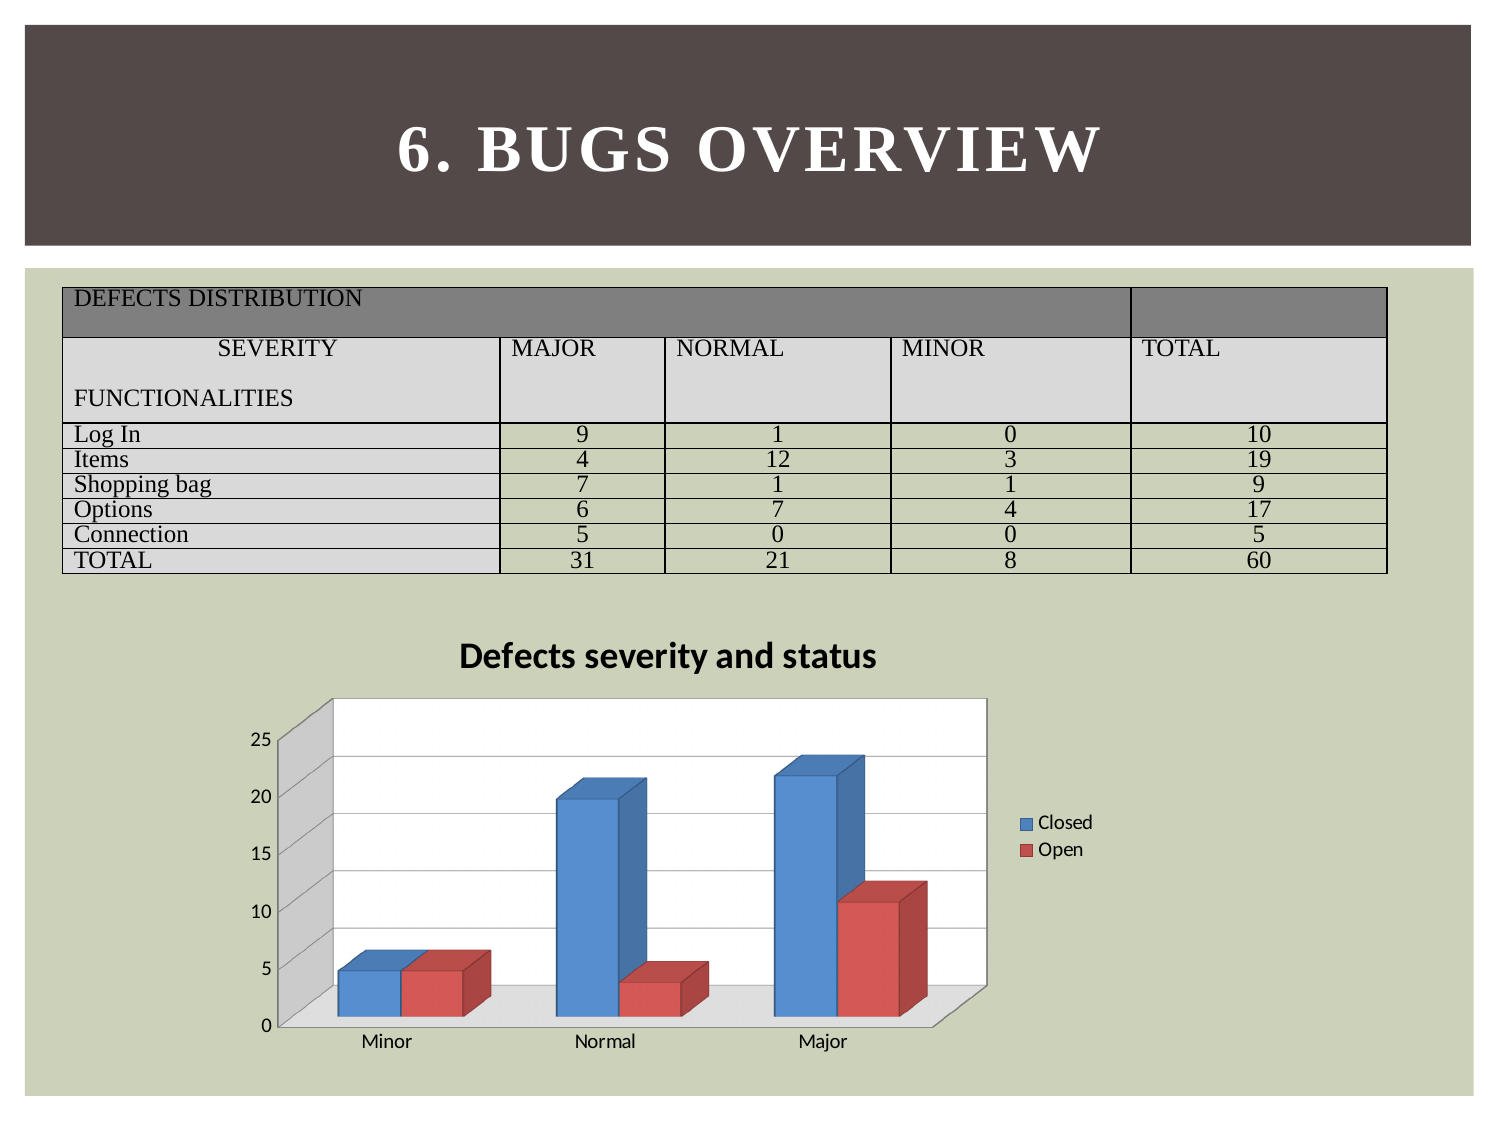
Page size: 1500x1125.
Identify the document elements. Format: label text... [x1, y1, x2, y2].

table_cell Shopping bag [63, 474, 499, 498]
table_cell 19 [1132, 449, 1386, 473]
table_cell 7 [501, 474, 664, 498]
table_cell 1 [666, 424, 890, 448]
table_cell MINOR [892, 338, 1130, 422]
table_cell 10 [1132, 424, 1386, 448]
table_cell Log In [63, 424, 499, 448]
table_cell 9 [1132, 474, 1386, 498]
title 6. BUGS OVERVIEW [62, 58, 1438, 232]
table_cell MAJOR [501, 338, 664, 422]
table_cell Options [63, 499, 499, 523]
table_cell 12 [666, 449, 890, 473]
table_cell Items [63, 449, 499, 473]
table_cell 0 [666, 524, 890, 548]
table_cell 1 [666, 474, 890, 498]
table_cell 21 [666, 549, 890, 573]
table_cell 0 [892, 424, 1130, 448]
table_cell 4 [501, 449, 664, 473]
table_cell 5 [501, 524, 664, 548]
table_header [1132, 288, 1386, 337]
chart [224, 612, 1113, 1063]
table_cell 8 [892, 549, 1130, 573]
table_cell 5 [1132, 524, 1386, 548]
table_cell 17 [1132, 499, 1386, 523]
table_header DEFECTS DISTRIBUTION [63, 288, 1130, 337]
table_cell 0 [892, 524, 1130, 548]
table_cell TOTAL [63, 549, 499, 573]
table_cell TOTAL [1132, 338, 1386, 422]
table_cell 7 [666, 499, 890, 523]
table_cell 31 [501, 549, 664, 573]
table_cell 1 [892, 474, 1130, 498]
table_cell 9 [501, 424, 664, 448]
table_cell 60 [1132, 549, 1386, 573]
table_cell Connection [63, 524, 499, 548]
table_cell 4 [892, 499, 1130, 523]
table_cell 3 [892, 449, 1130, 473]
table_cell SEVERITY FUNCTIONALITIES [63, 338, 499, 422]
table_cell 6 [501, 499, 664, 523]
table_cell NORMAL [666, 338, 890, 422]
